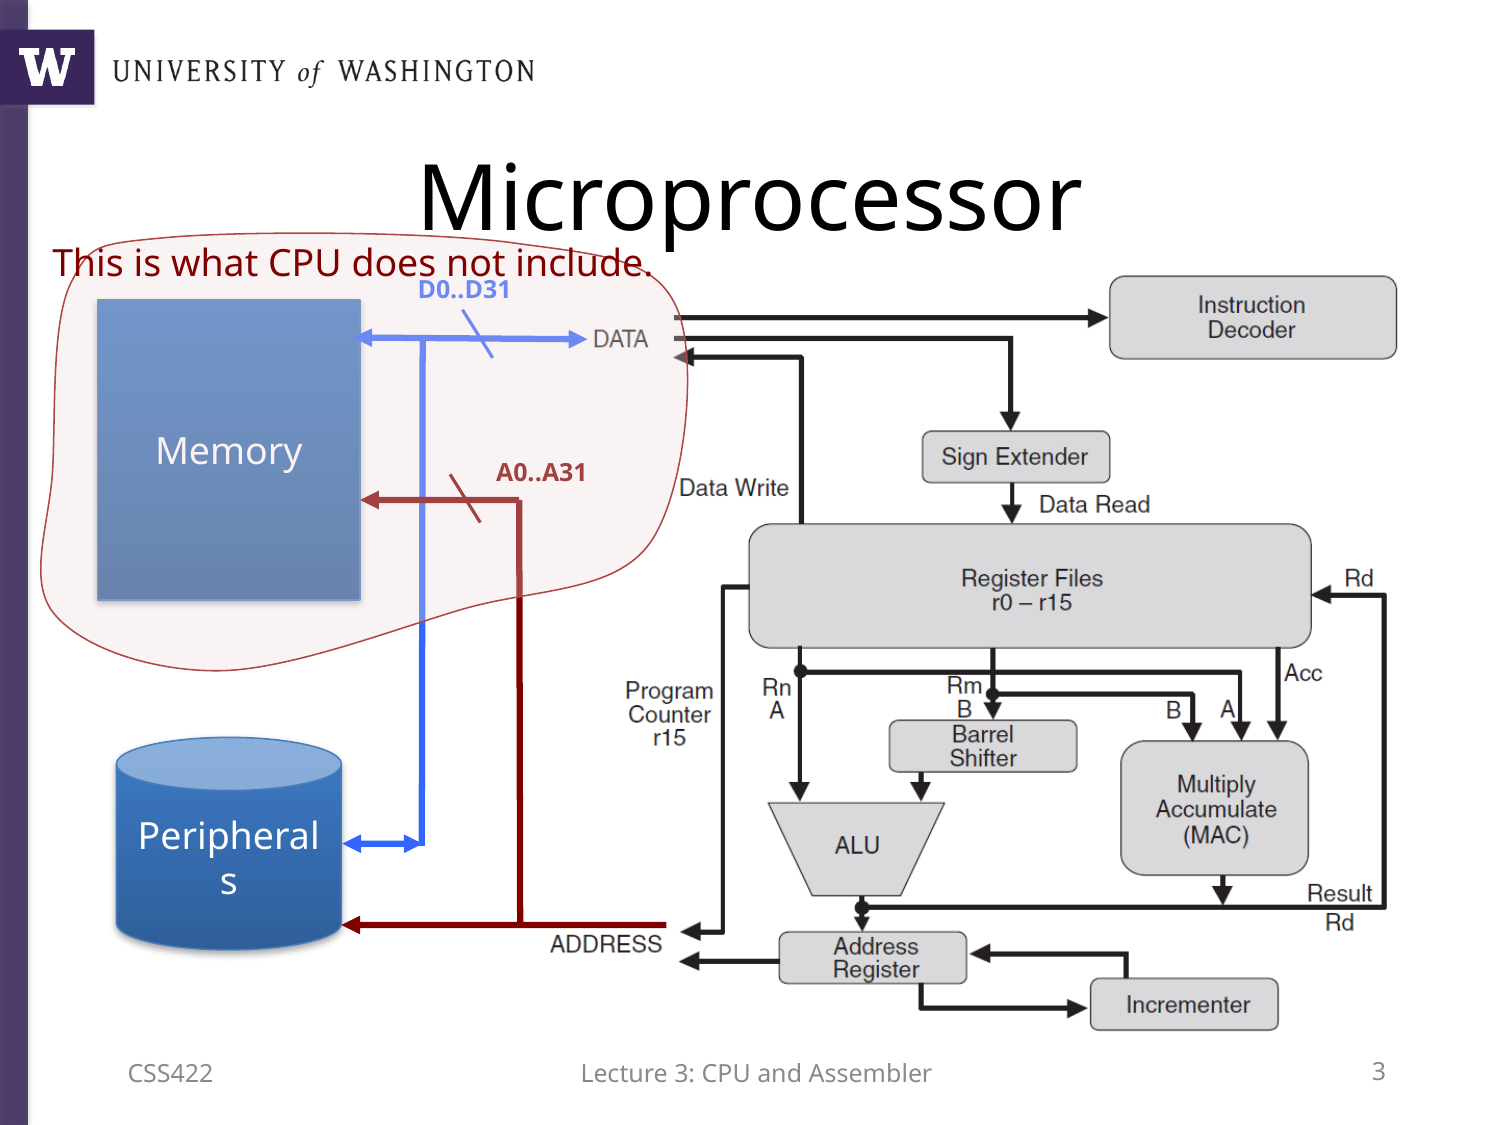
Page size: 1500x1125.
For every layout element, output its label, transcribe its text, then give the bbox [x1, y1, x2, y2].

text_box [38, 292, 515, 673]
text_box This is what CPU does not include. [37, 231, 670, 292]
text_box [342, 837, 421, 850]
picture [19, 48, 75, 86]
slide_number 2 [1051, 1052, 1402, 1103]
footer Lecture 3: CPU and Assembler [519, 1050, 995, 1103]
picture [520, 260, 1469, 1043]
title Microprocessor [75, 125, 1425, 259]
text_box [118, 739, 340, 789]
text_box [341, 918, 515, 932]
picture [112, 59, 534, 88]
text_box Peripherals [115, 736, 343, 951]
slide_number CSS422 [112, 1042, 463, 1103]
